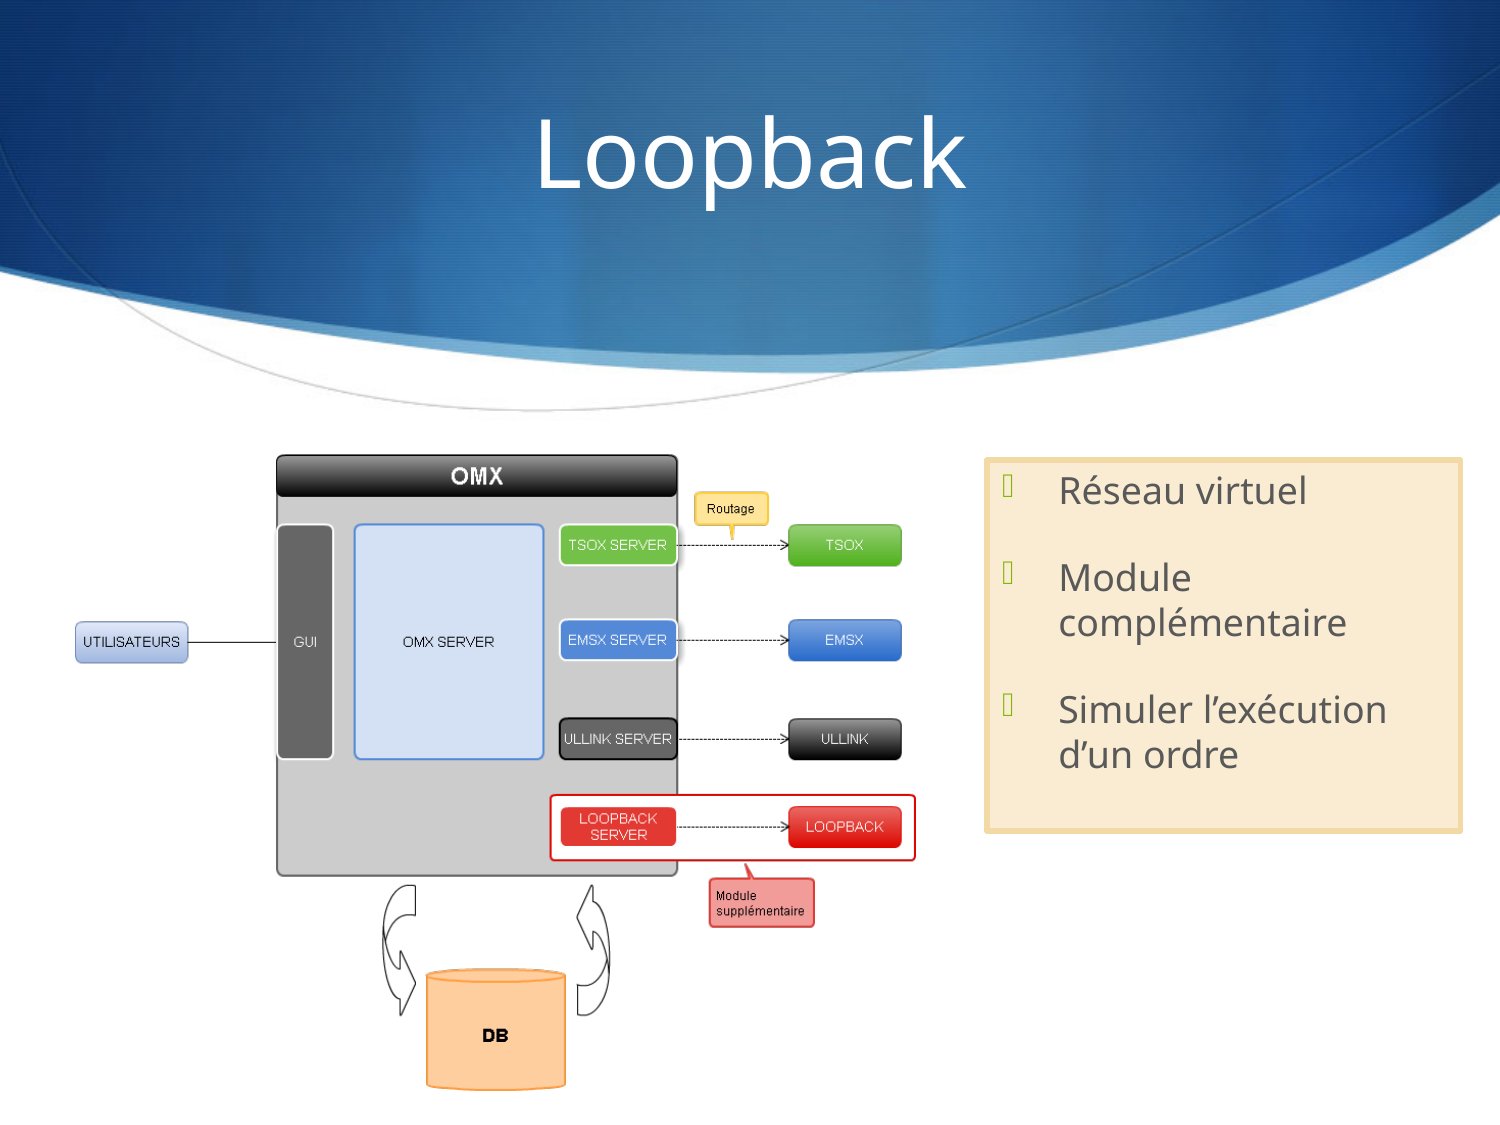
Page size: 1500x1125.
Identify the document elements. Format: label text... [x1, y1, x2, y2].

picture [0, 0, 1500, 1125]
text_box Réseau virtuel Module complémentaire Simuler l’exécution d’un ordre [984, 457, 1463, 834]
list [74, 453, 916, 1092]
title Loopback [75, 56, 1425, 245]
